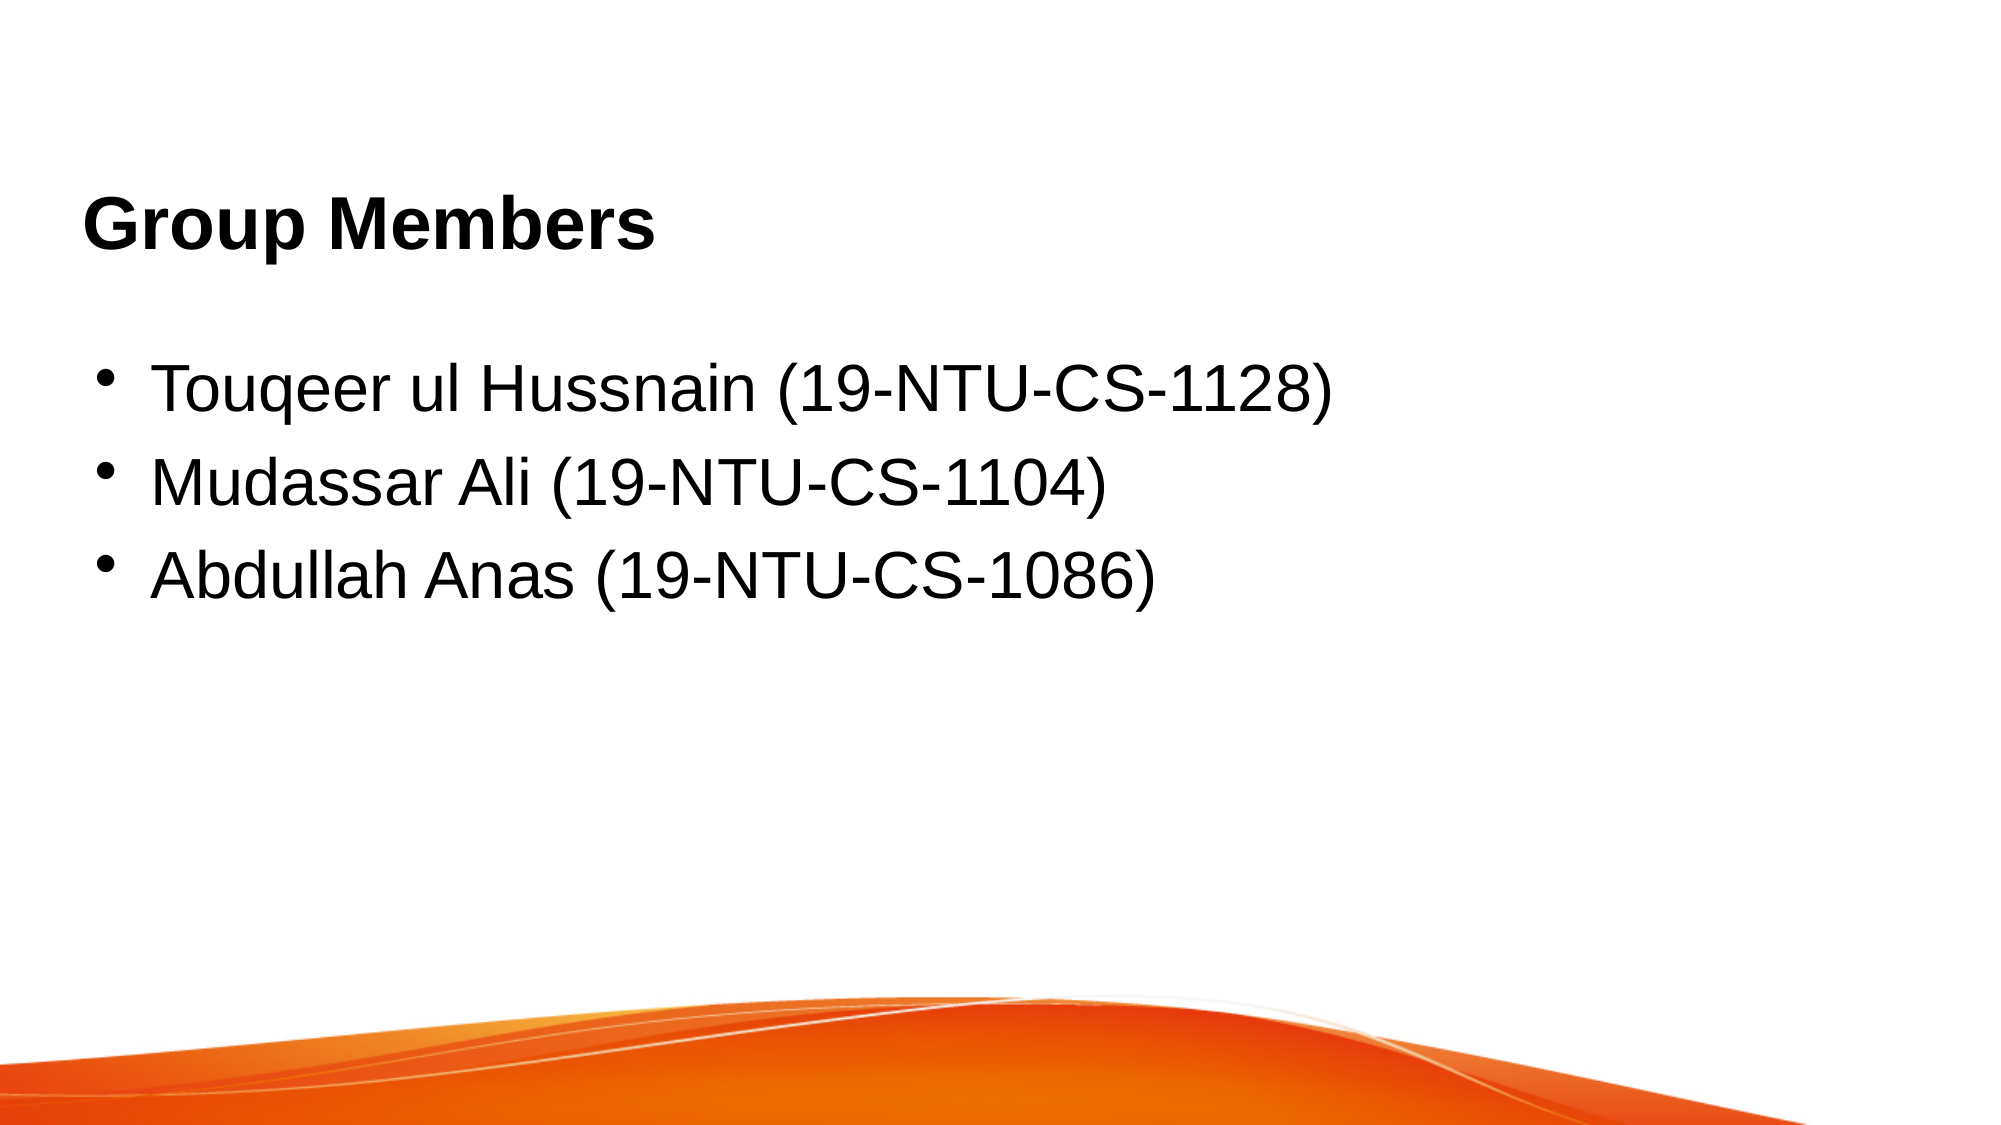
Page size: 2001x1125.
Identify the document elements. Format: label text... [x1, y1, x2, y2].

list Touqeer ul Hussnain (19-NTU-CS-1128) Mudassar Ali (19-NTU-CS-1104) Abdullah Anas (19-NTU-CS-1086) [79, 337, 1880, 936]
title Group Members [67, 171, 1868, 268]
picture [0, 0, 2000, 1125]
